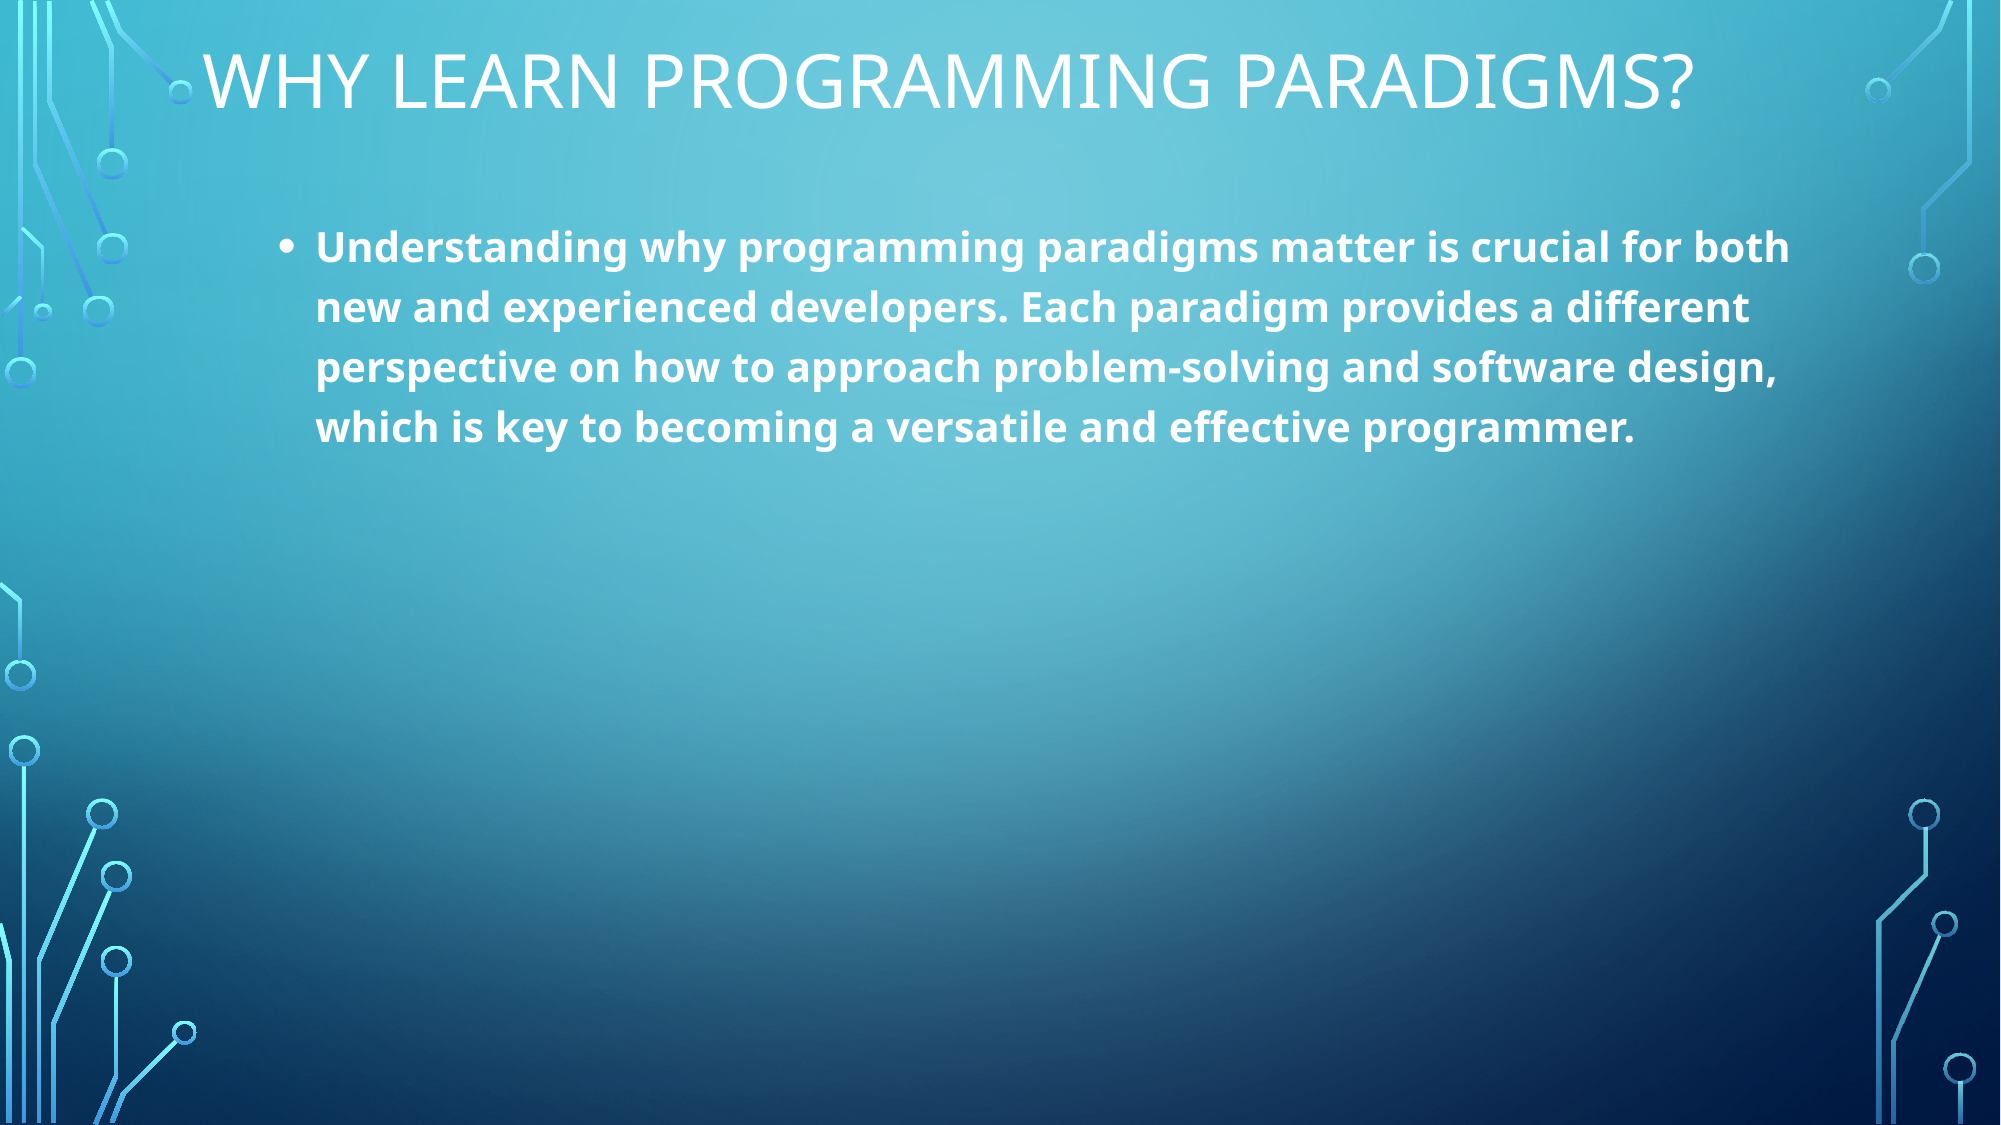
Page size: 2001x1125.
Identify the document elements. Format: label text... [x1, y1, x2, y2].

list Understanding why programming paradigms matter is crucial for both new and experienced developers. Each paradigm provides a different perspective on how to approach problem-solving and software design, which is key to becoming a versatile and effective programmer. [187, 143, 1813, 1089]
title Why Learn Programming Paradigms? [187, 26, 1813, 143]
